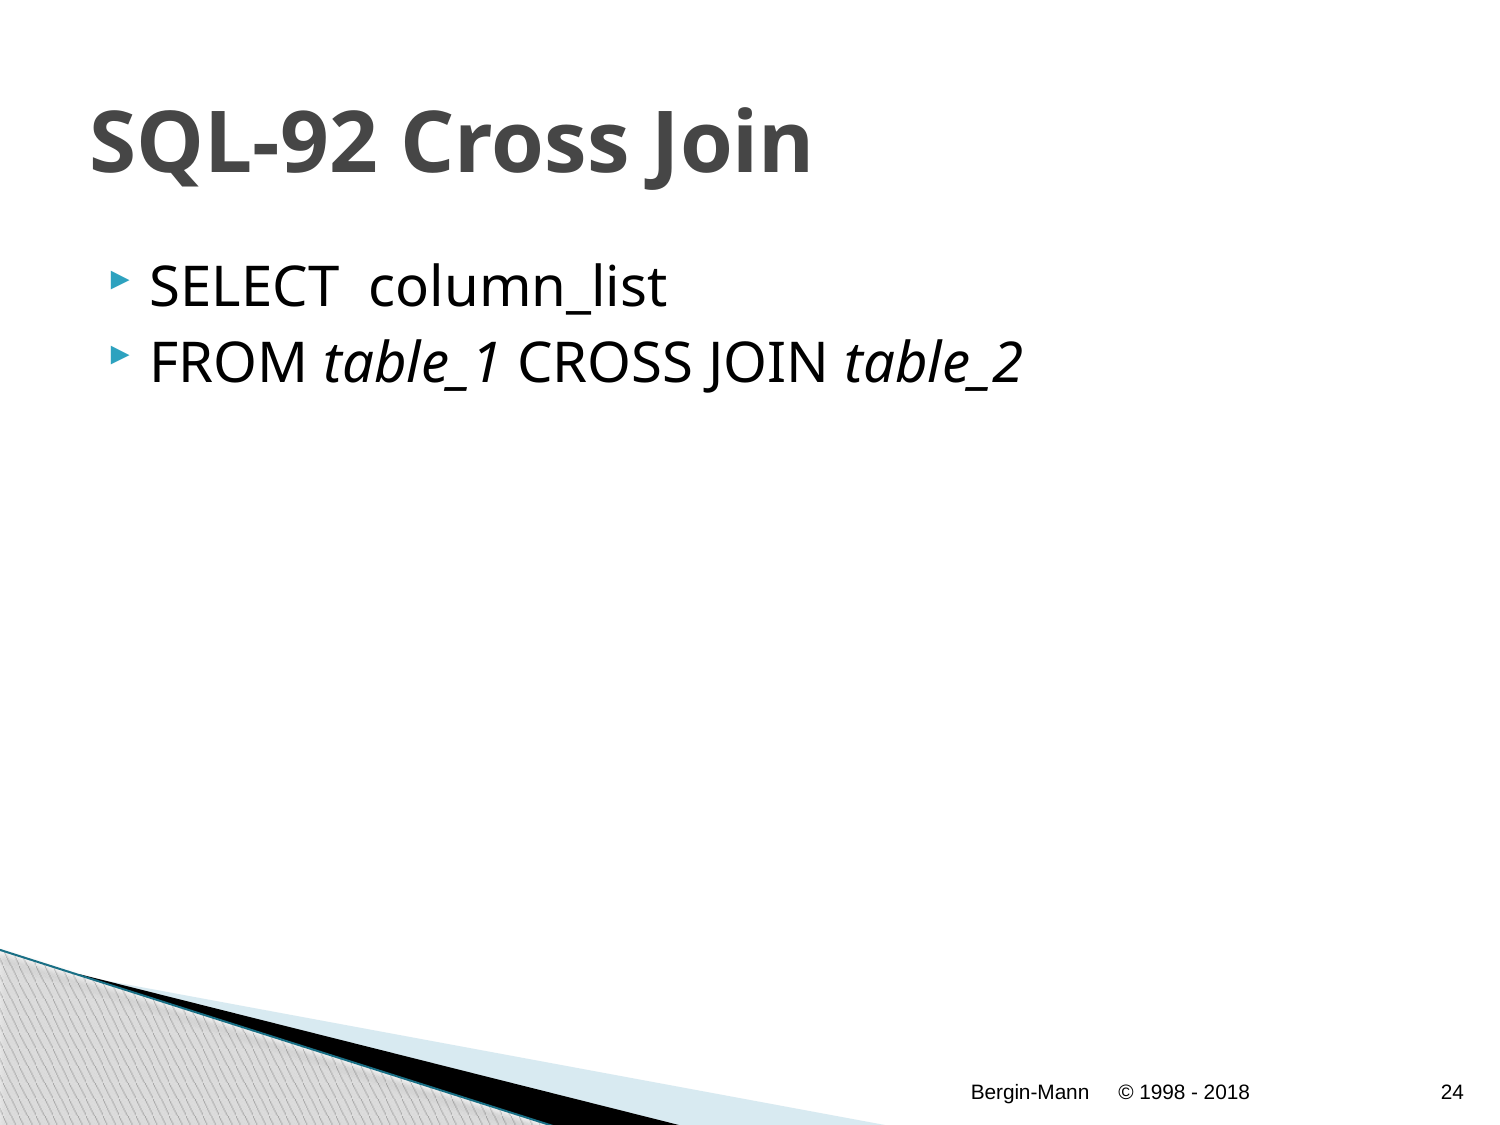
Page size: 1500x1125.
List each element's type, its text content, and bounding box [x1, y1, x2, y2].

slide_number 24 [1418, 1051, 1479, 1112]
list SELECT column_list FROM table_1 CROSS JOIN table_2 [75, 243, 1425, 986]
footer Bergin-Mann [718, 1051, 1105, 1112]
slide_number © 1998 - 2018 [1105, 1051, 1418, 1112]
title SQL-92 Cross Join [75, 45, 1425, 233]
